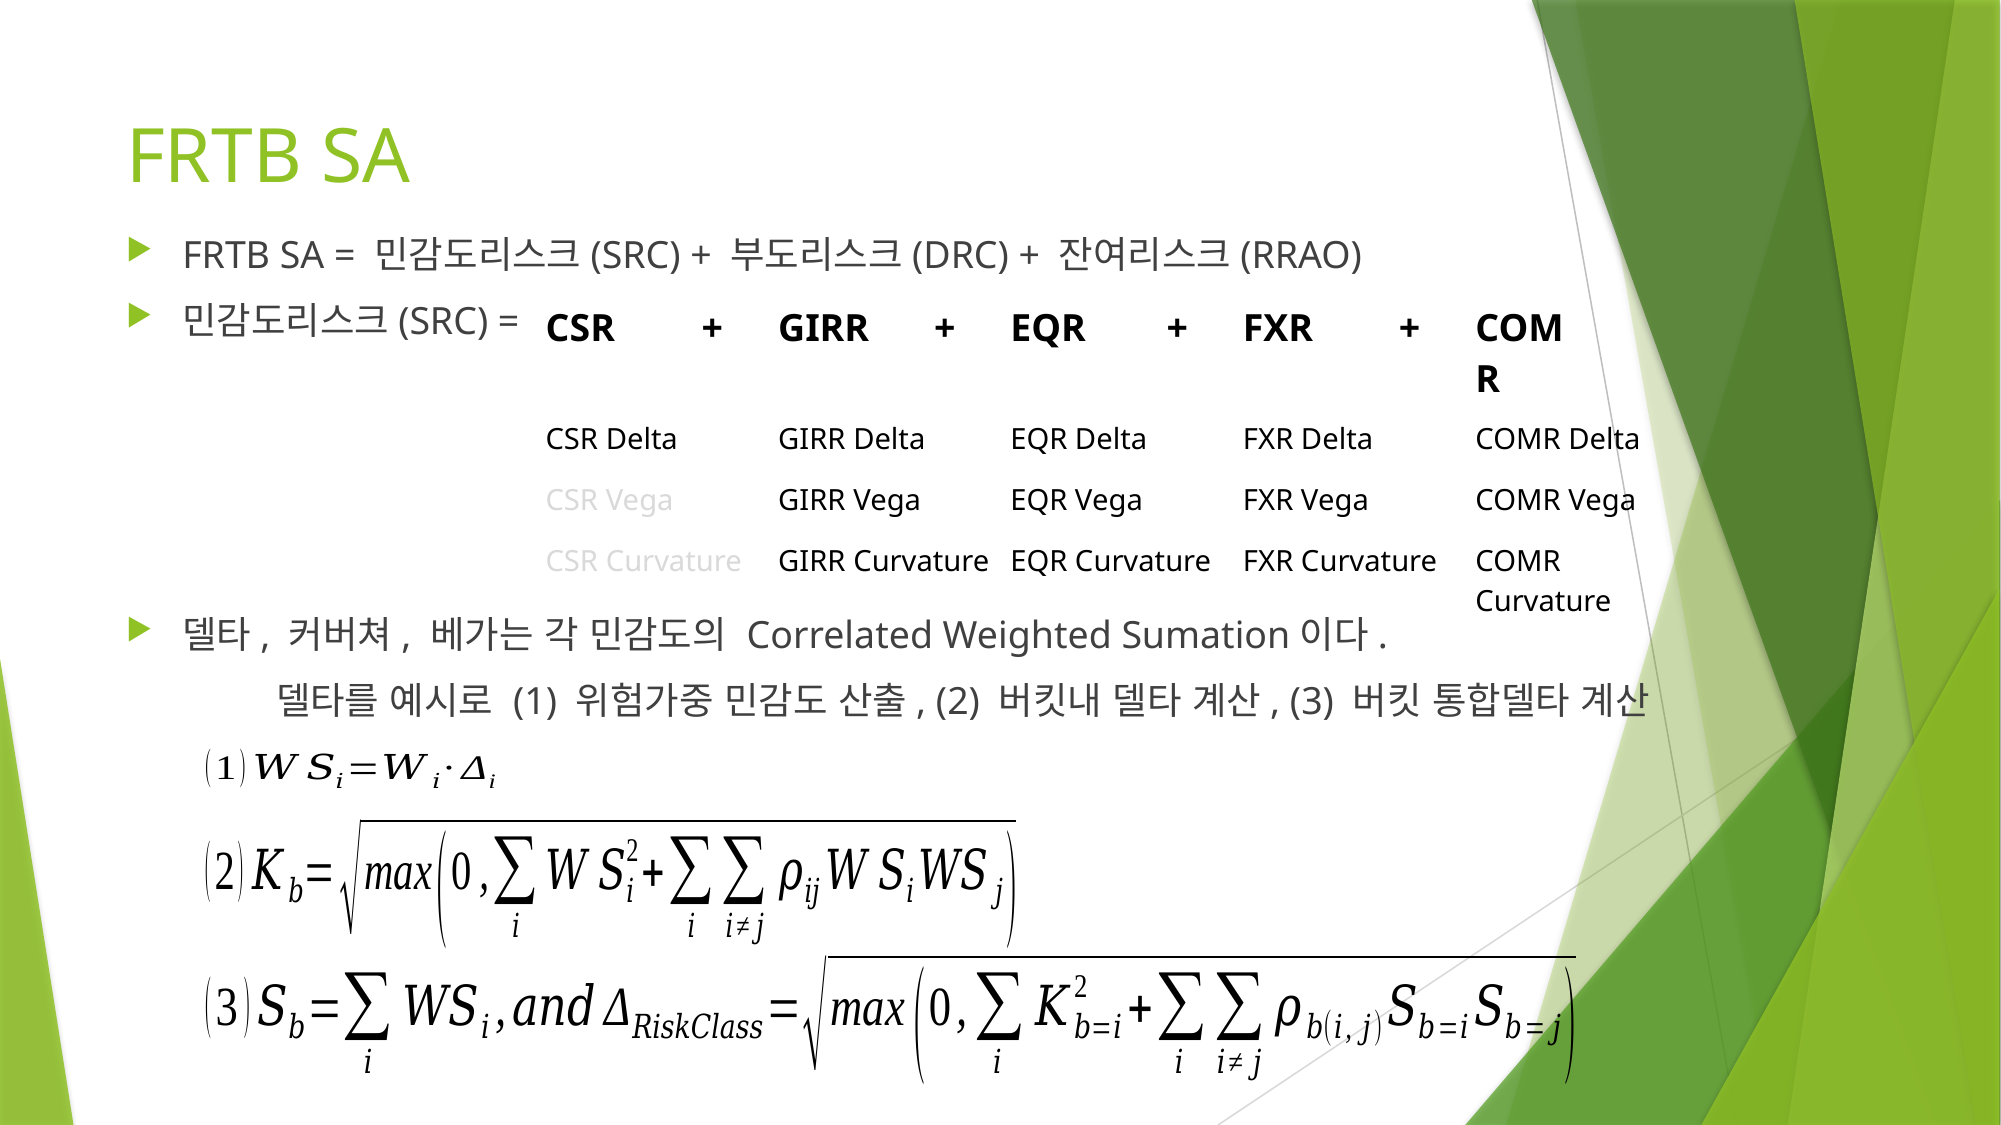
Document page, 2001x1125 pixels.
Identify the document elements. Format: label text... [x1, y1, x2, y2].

table_cell GIRR Delta [771, 411, 1003, 472]
table_header [1584, 294, 1700, 411]
table_cell COMR Curvature [1468, 533, 1700, 627]
title FRTB SA [111, 99, 1522, 223]
table_cell COMR Vega [1468, 472, 1700, 533]
table_cell COMR Delta [1468, 411, 1700, 472]
list FRTB SA = 민감도리스크(SRC) + 부도리스크(DRC) + 잔여리스크(RRAO) 민감도리스크(SRC) = 델타, 커버쳐, 베가는 각 민감도의 Correlated Weighted Sumation이다. 델타를 예시로 (1) 위험가중 민감도 산출, (2) 버킷내 델타 계산, (3) 버킷 통합델타 계산 [111, 223, 1750, 992]
table_header + [1119, 294, 1235, 411]
table_cell CSR Delta [538, 411, 771, 472]
table_cell FXR Curvature [1235, 533, 1468, 627]
table_cell EQR Vega [1003, 472, 1235, 533]
table_header COMR [1468, 294, 1584, 411]
table_cell CSR Curvature [538, 533, 771, 627]
table_cell EQR Delta [1003, 411, 1235, 472]
table_cell EQR Curvature [1003, 533, 1235, 627]
table_header + [654, 294, 771, 411]
table_header CSR [538, 294, 654, 411]
table_cell GIRR Vega [771, 472, 1003, 533]
table_cell FXR Vega [1235, 472, 1468, 533]
table_header EQR [1003, 294, 1119, 411]
table_header GIRR [771, 294, 887, 411]
table_header + [1352, 294, 1468, 411]
table_cell GIRR Curvature [771, 533, 1003, 627]
table_header + [887, 294, 1003, 411]
table_cell FXR Delta [1235, 411, 1468, 472]
table_header FXR [1235, 294, 1352, 411]
table_cell CSR Vega [538, 472, 771, 533]
